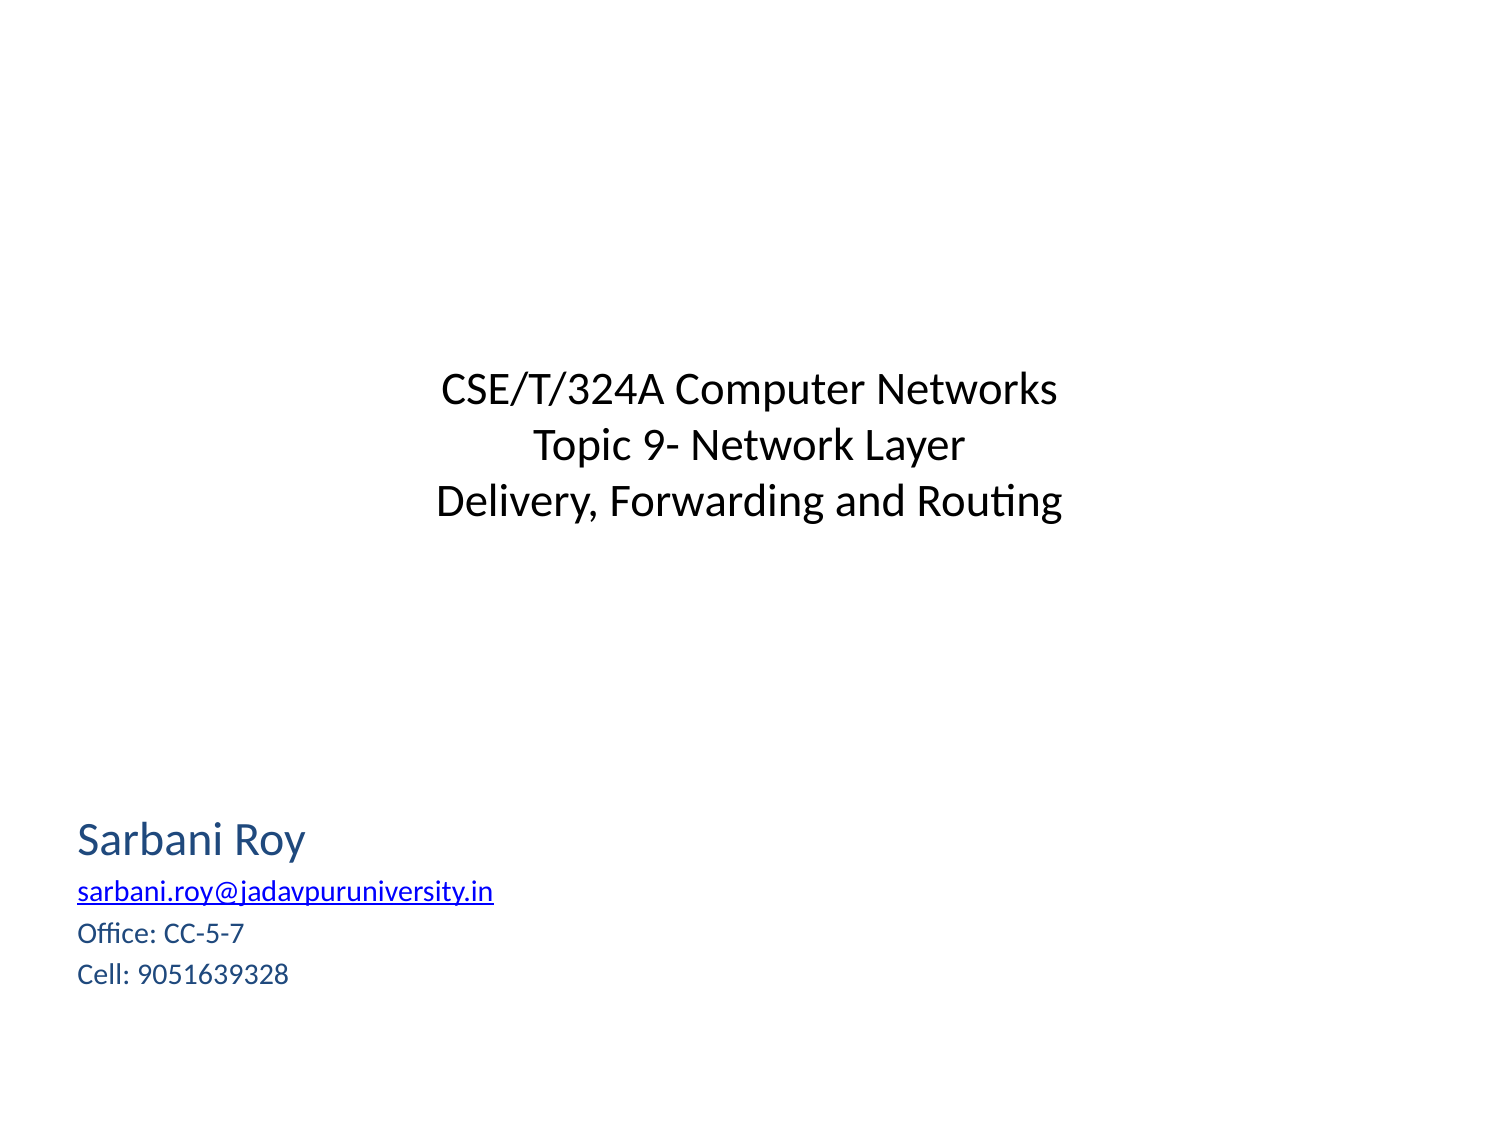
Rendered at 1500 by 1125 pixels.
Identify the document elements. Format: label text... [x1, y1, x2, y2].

title CSE/T/324A Computer Networks Topic 9- Network Layer Delivery, Forwarding and Routing [112, 349, 1388, 591]
subtitle Sarbani Roy sarbani.roy@jadavpuruniversity.in Office: CC-5-7 Cell: 9051639328 [62, 800, 1113, 1000]
